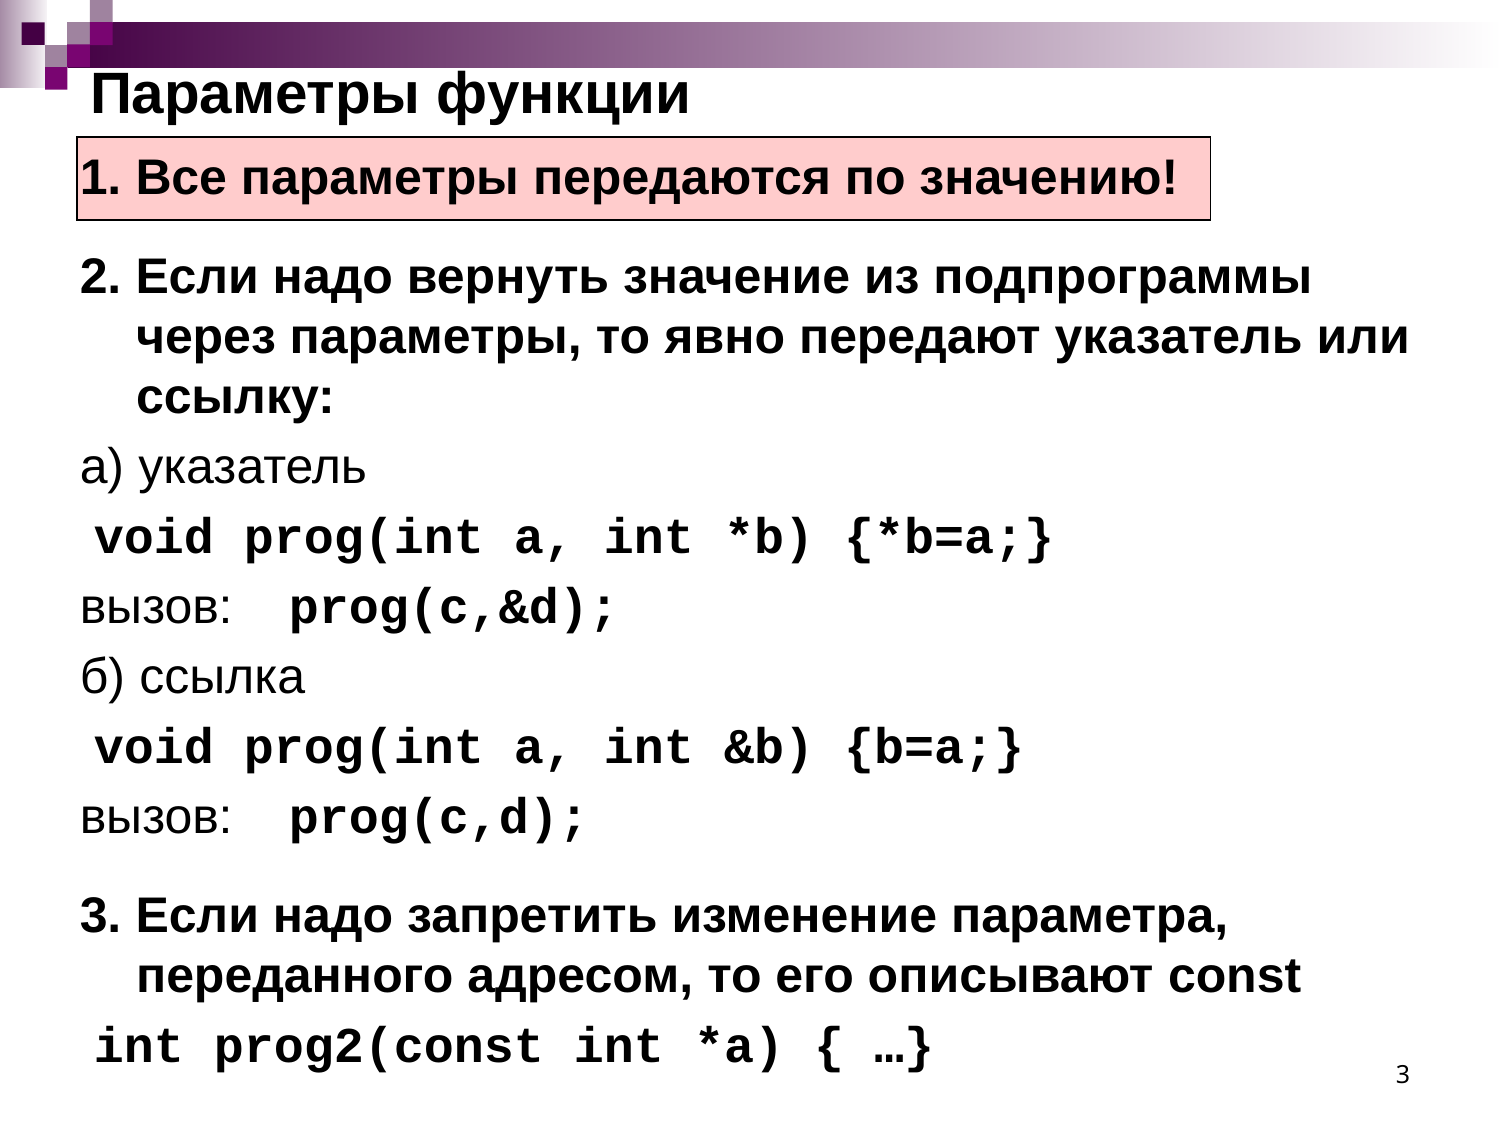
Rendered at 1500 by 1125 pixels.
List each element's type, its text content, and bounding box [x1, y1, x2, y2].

title Параметры функции [74, 42, 1426, 136]
list 1. Все параметры передаются по значению! 2. Если надо вернуть значение из подпрограммы через параметры, то явно передают указатель или ссылку: а) указатель void prog(int a, int *b) {*b=a;} вызов: prog(c,&d); б) ссылка void prog(int a, int &b) {b=a;} вызов: prog(c,d); 3. Если надо запретить изменение параметра, переданного адресом, то его описывают const int prog2(const int *a) { …} [64, 136, 1460, 1071]
slide_number 3 [1074, 1071, 1426, 1101]
